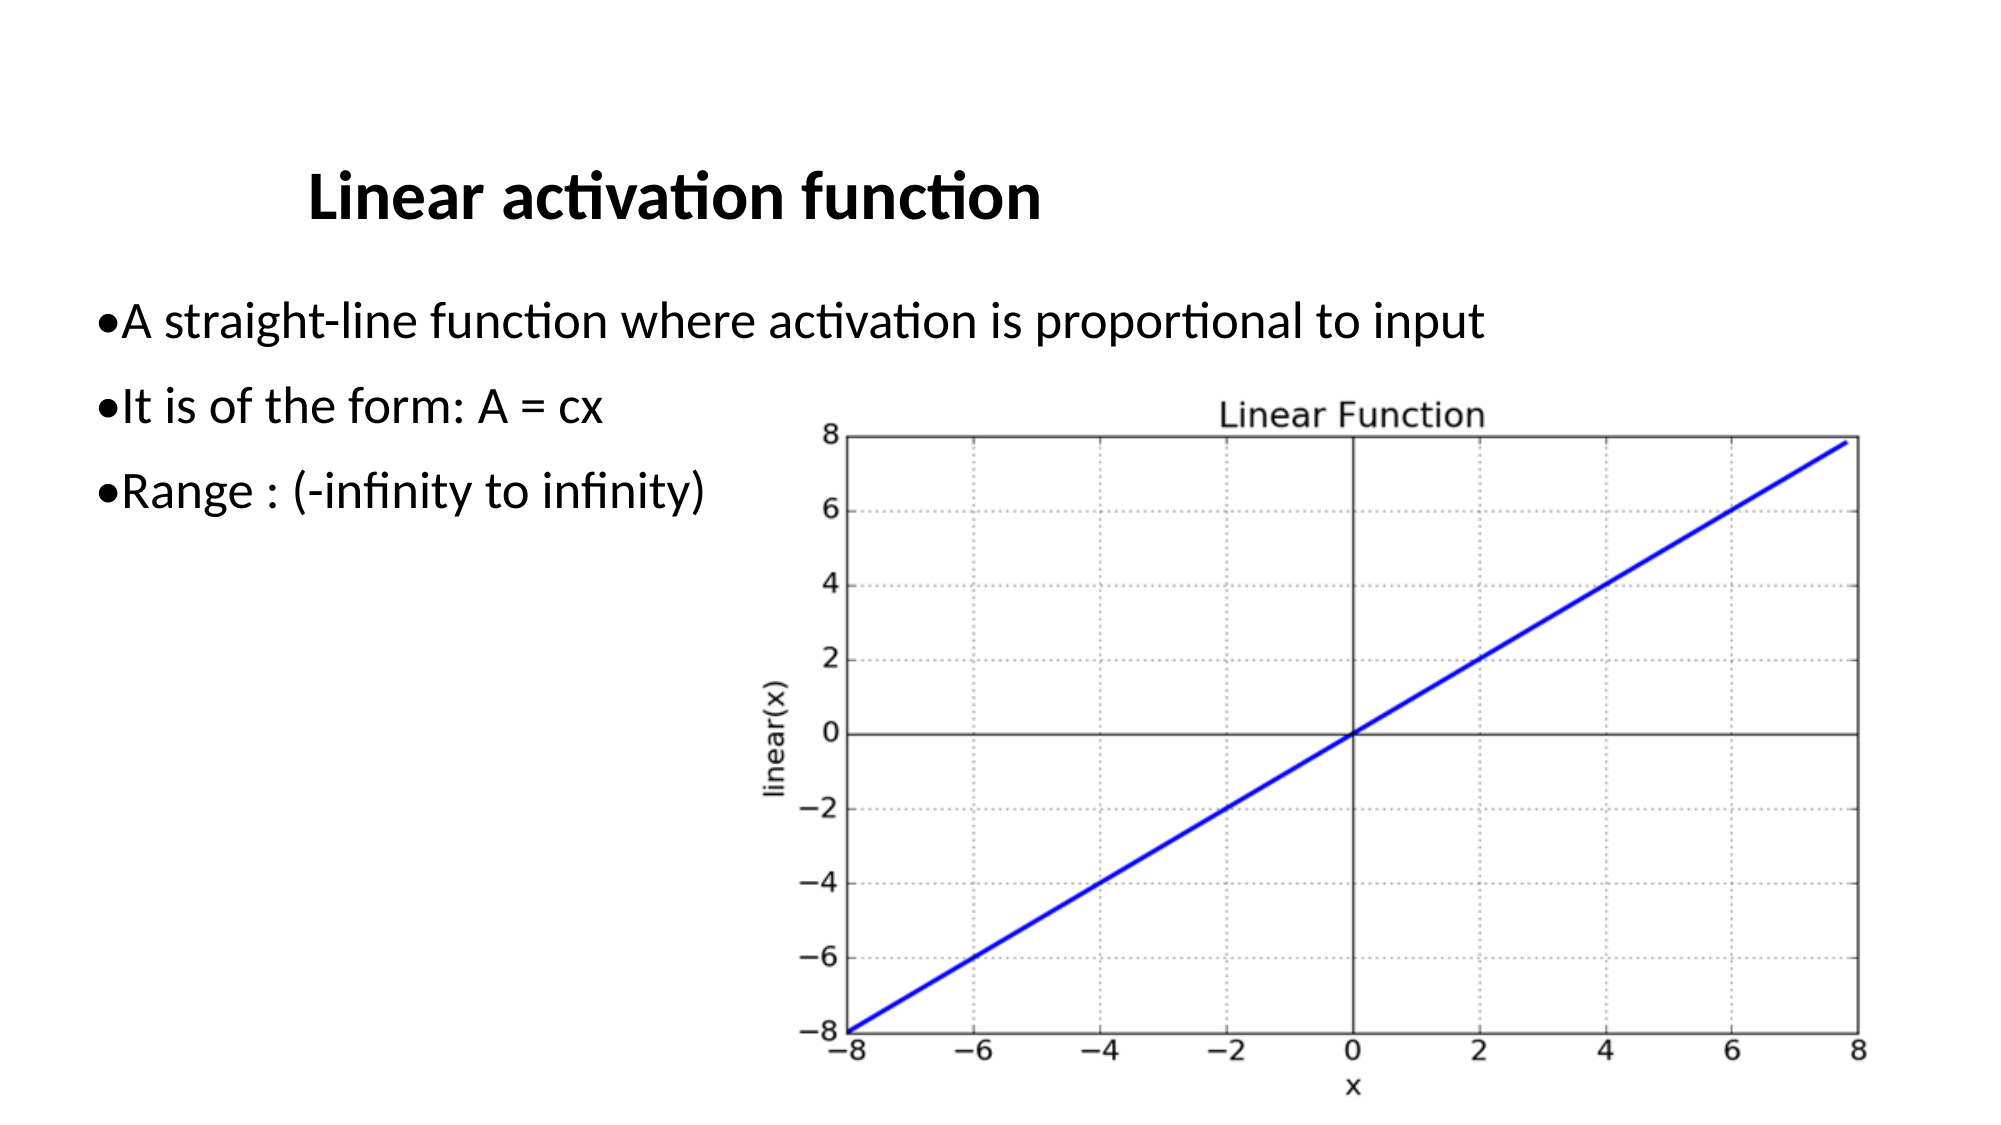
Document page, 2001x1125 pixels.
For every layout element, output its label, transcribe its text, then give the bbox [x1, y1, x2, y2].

picture [749, 389, 1880, 1113]
text_box •A straight-line function where activation is proportional to input •It is of the form: A = cx •Range : (-infinity to infinity) [75, 273, 1867, 664]
text_box Linear activation function [288, 130, 1586, 253]
